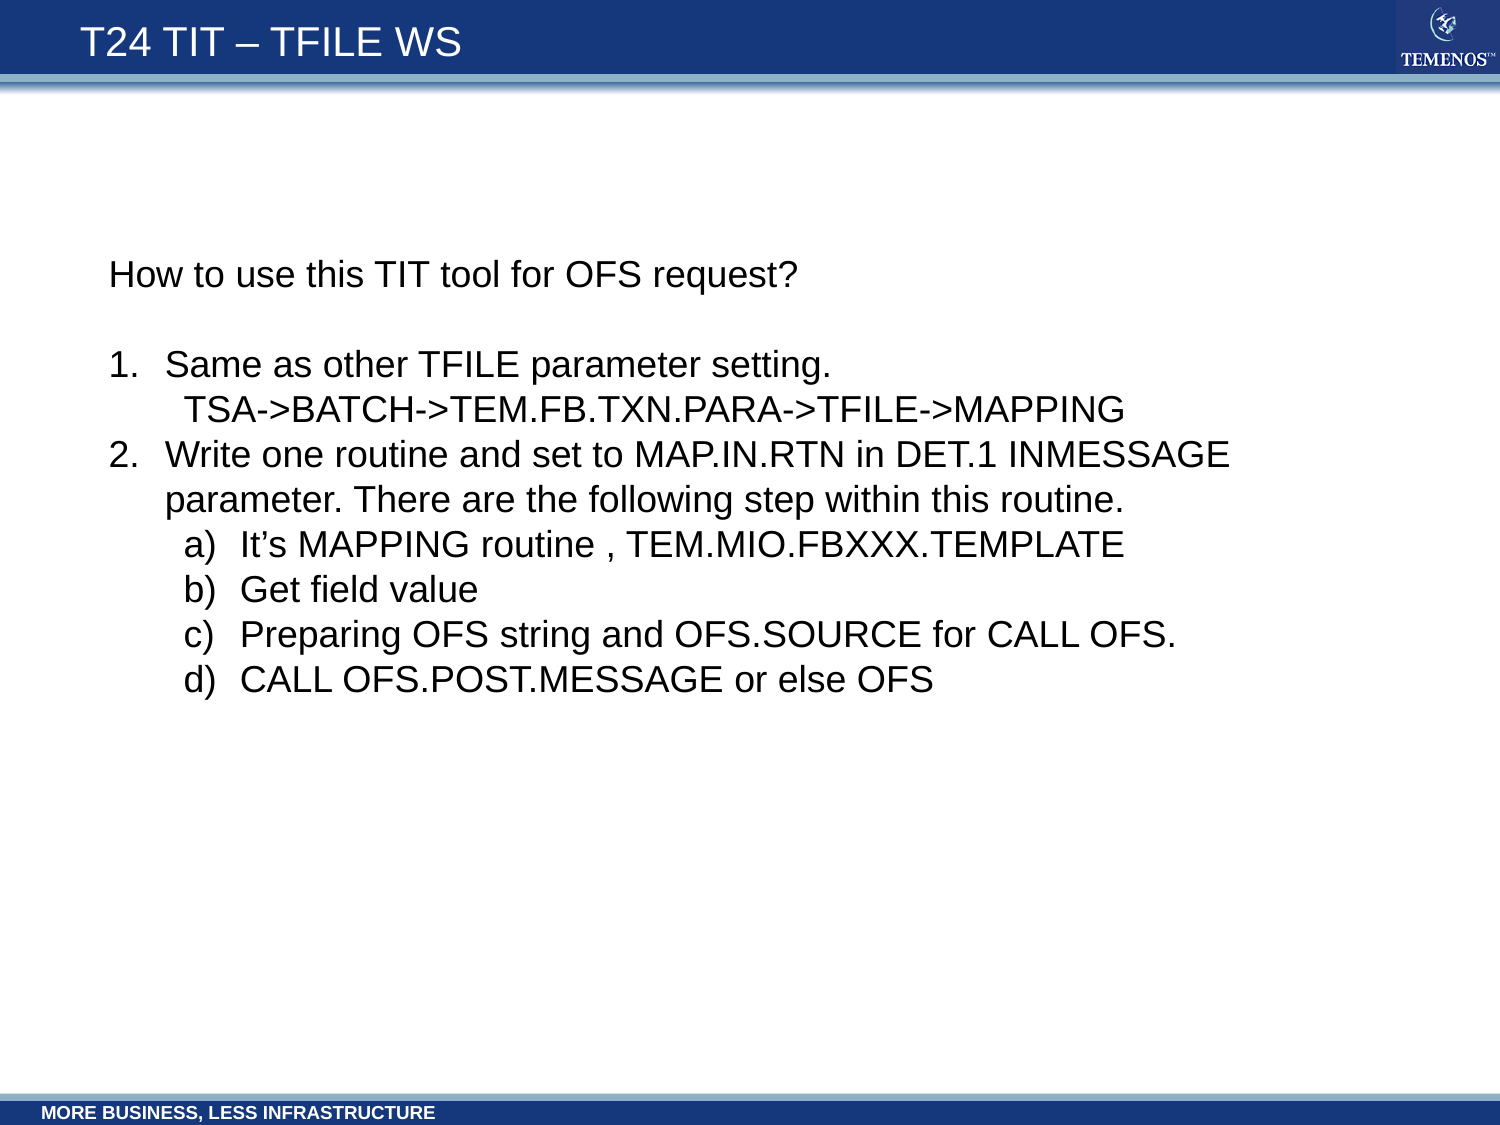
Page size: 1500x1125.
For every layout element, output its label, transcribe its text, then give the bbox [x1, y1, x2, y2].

picture [1396, 0, 1500, 74]
text_box How to use this TIT tool for OFS request? Same as other TFILE parameter setting. TSA->BATCH->TEM.FB.TXN.PARA->TFILE->MAPPING Write one routine and set to MAP.IN.RTN in DET.1 INMESSAGE parameter. There are the following step within this routine. It’s MAPPING routine , TEM.MIO.FBXXX.TEMPLATE Get field value Preparing OFS string and OFS.SOURCE for CALL OFS. CALL OFS.POST.MESSAGE or else OFS [93, 242, 1407, 798]
title T24 TIT – TFILE WS [64, 12, 1241, 67]
